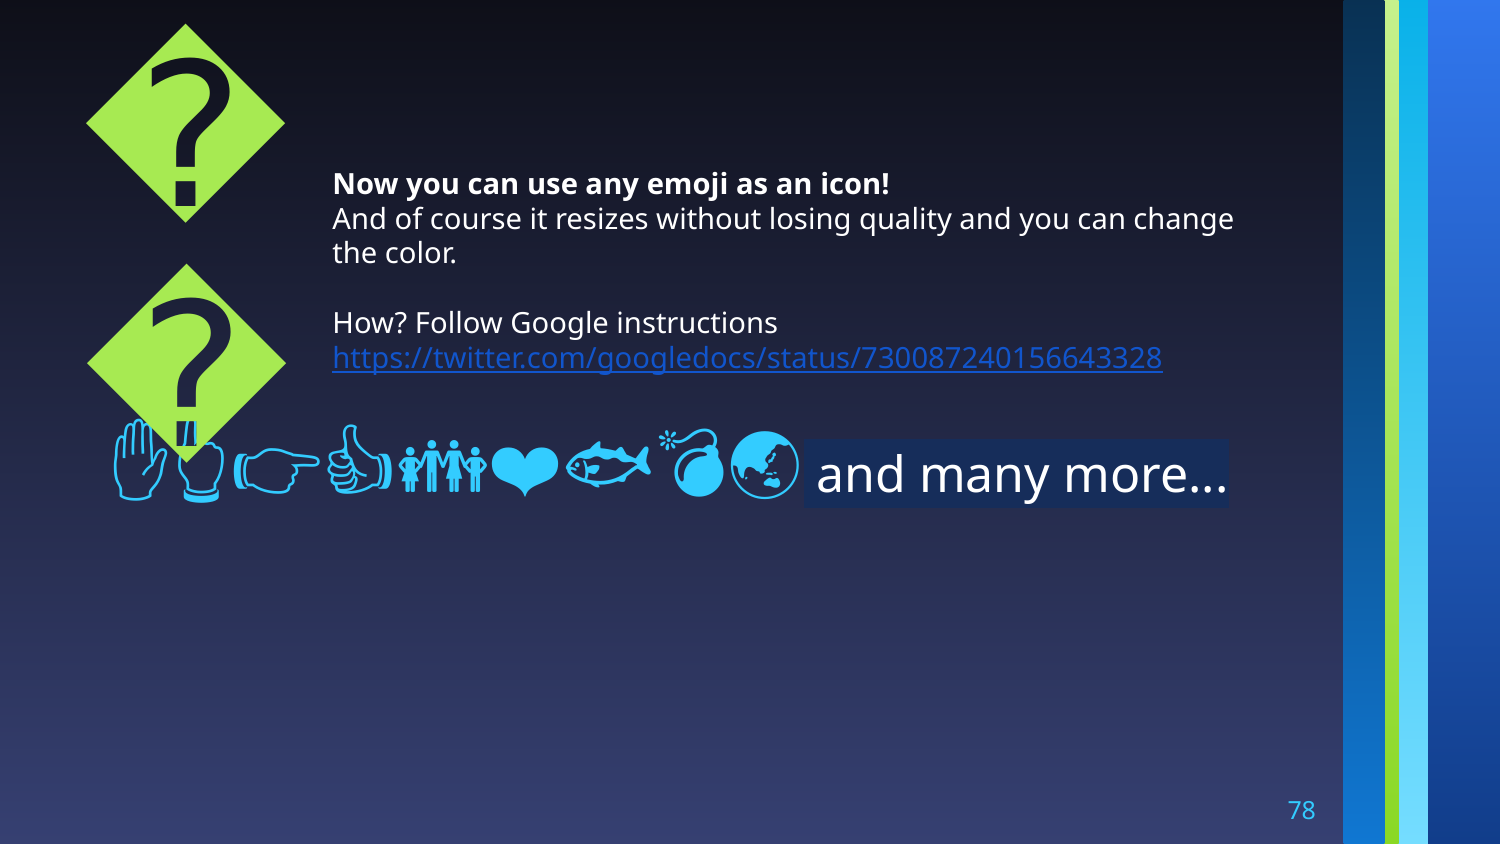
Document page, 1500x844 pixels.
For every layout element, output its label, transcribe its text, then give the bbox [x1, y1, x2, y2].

text_box Now you can use any emoji as an icon! And of course it resizes without losing quality and you can change the color. How? Follow Google instructions https://twitter.com/googledocs/status/730087240156643328 [317, 149, 1297, 377]
text_box ✋👆👉👍👤👦👧👨👩👪💃🏃💑❤😂😉😋😒😭👶😸🐟🍒🍔💣📌📖🔨🎃🎈🎨🏈🏰🌏🔌🔑 and many more... [95, 389, 1297, 812]
slide_number ‹#› [1241, 779, 1332, 844]
text_box 😉 [68, 140, 306, 353]
